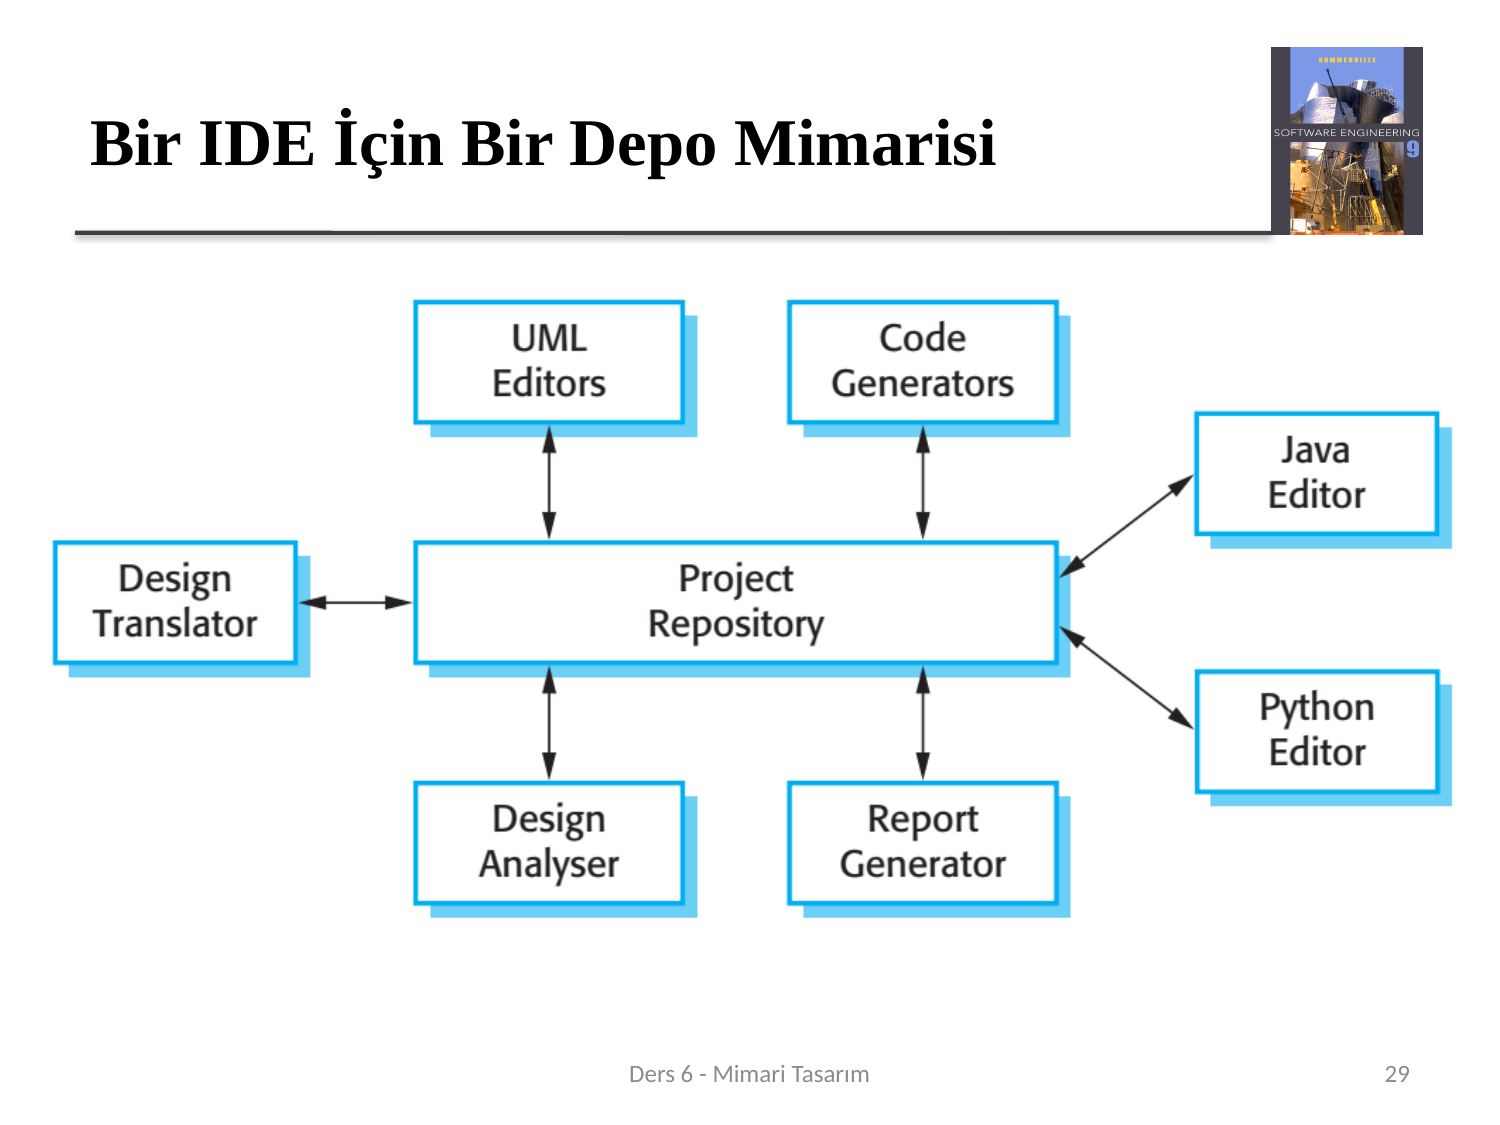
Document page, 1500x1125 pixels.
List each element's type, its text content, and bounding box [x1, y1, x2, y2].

footer Ders 6 - Mimari Tasarım [512, 1042, 988, 1103]
picture [1272, 47, 1423, 235]
title Bir IDE İçin Bir Depo Mimarisi [74, 44, 1272, 233]
slide_number 29 [1074, 1042, 1425, 1103]
picture [28, 262, 1472, 935]
